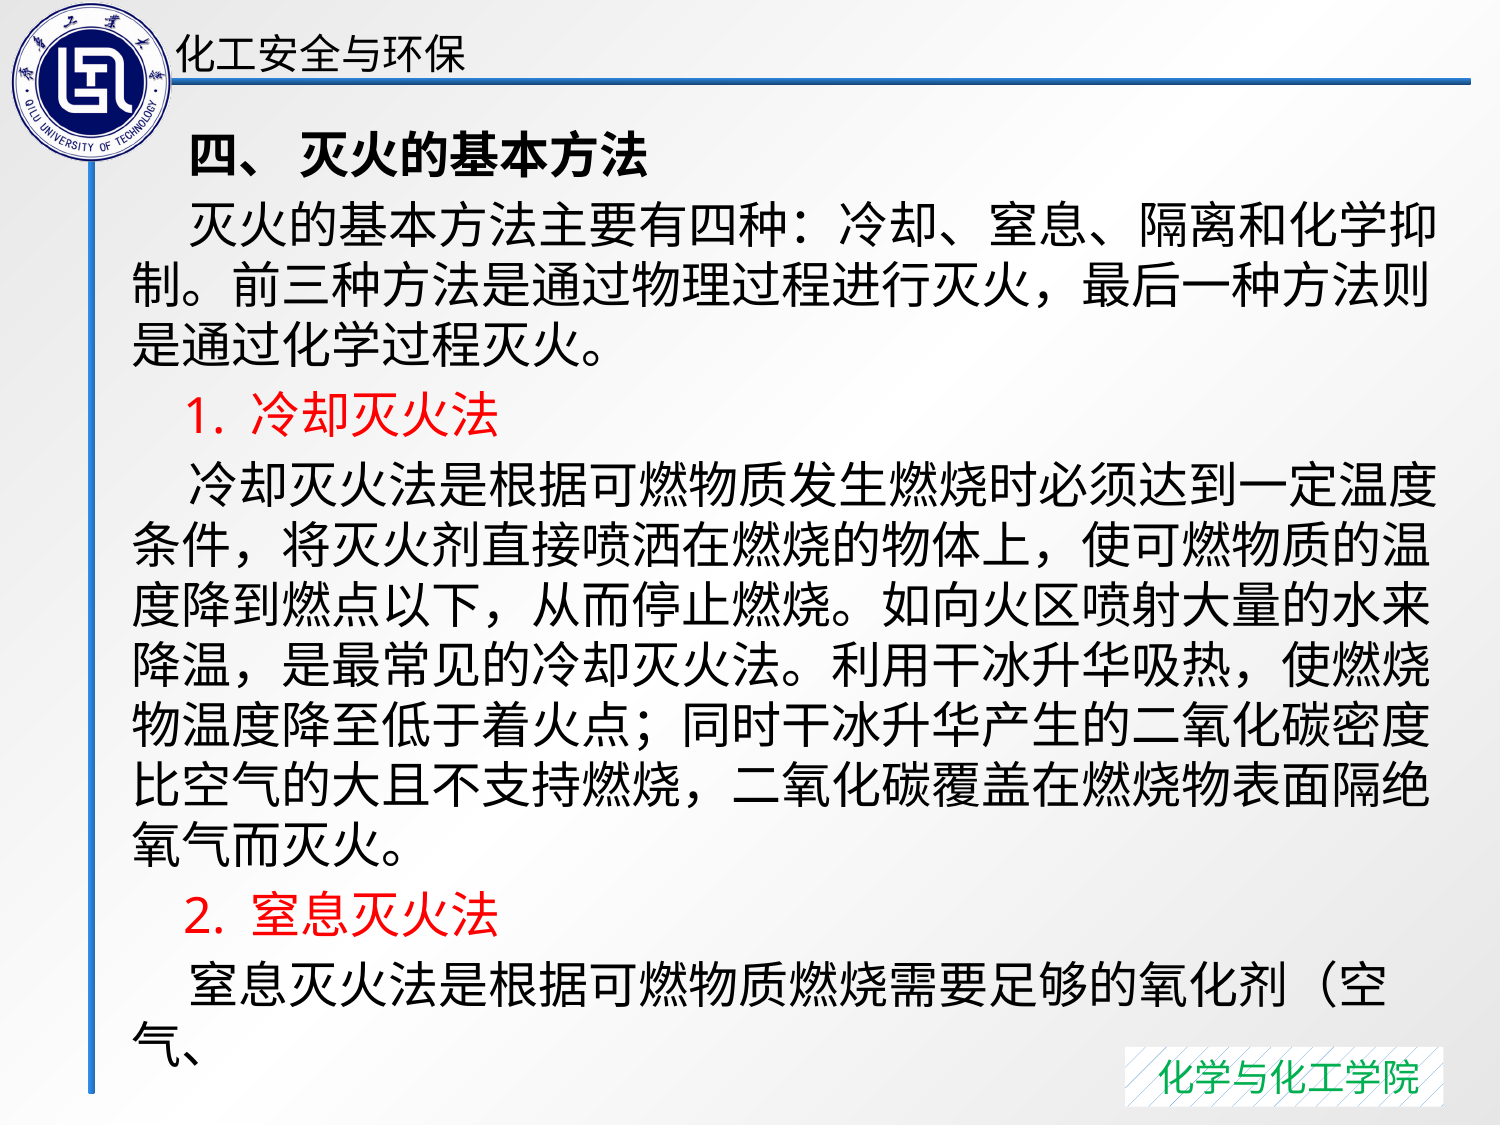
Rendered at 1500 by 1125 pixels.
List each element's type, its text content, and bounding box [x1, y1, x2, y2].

picture [11, 2, 172, 162]
list 四、 灭火的基本方法 灭火的基本方法主要有四种：冷却、窒息、隔离和化学抑制。前三种方法是通过物理过程进行灭火，最后一种方法则是通过化学过程灭火。 1. 冷却灭火法 冷却灭火法是根据可燃物质发生燃烧时必须达到一定温度条件，将灭火剂直接喷洒在燃烧的物体上，使可燃物质的温度降到燃点以下，从而停止燃烧。如向火区喷射大量的水来降温，是最常见的冷却灭火法。利用干冰升华吸热，使燃烧物温度降至低于着火点；同时干冰升华产生的二氧化碳密度比空气的大且不支持燃烧，二氧化碳覆盖在燃烧物表面隔绝氧气而灭火。 2. 窒息灭火法 窒息灭火法是根据可燃物质燃烧需要足够的氧化剂（空气、 [116, 116, 1471, 1048]
